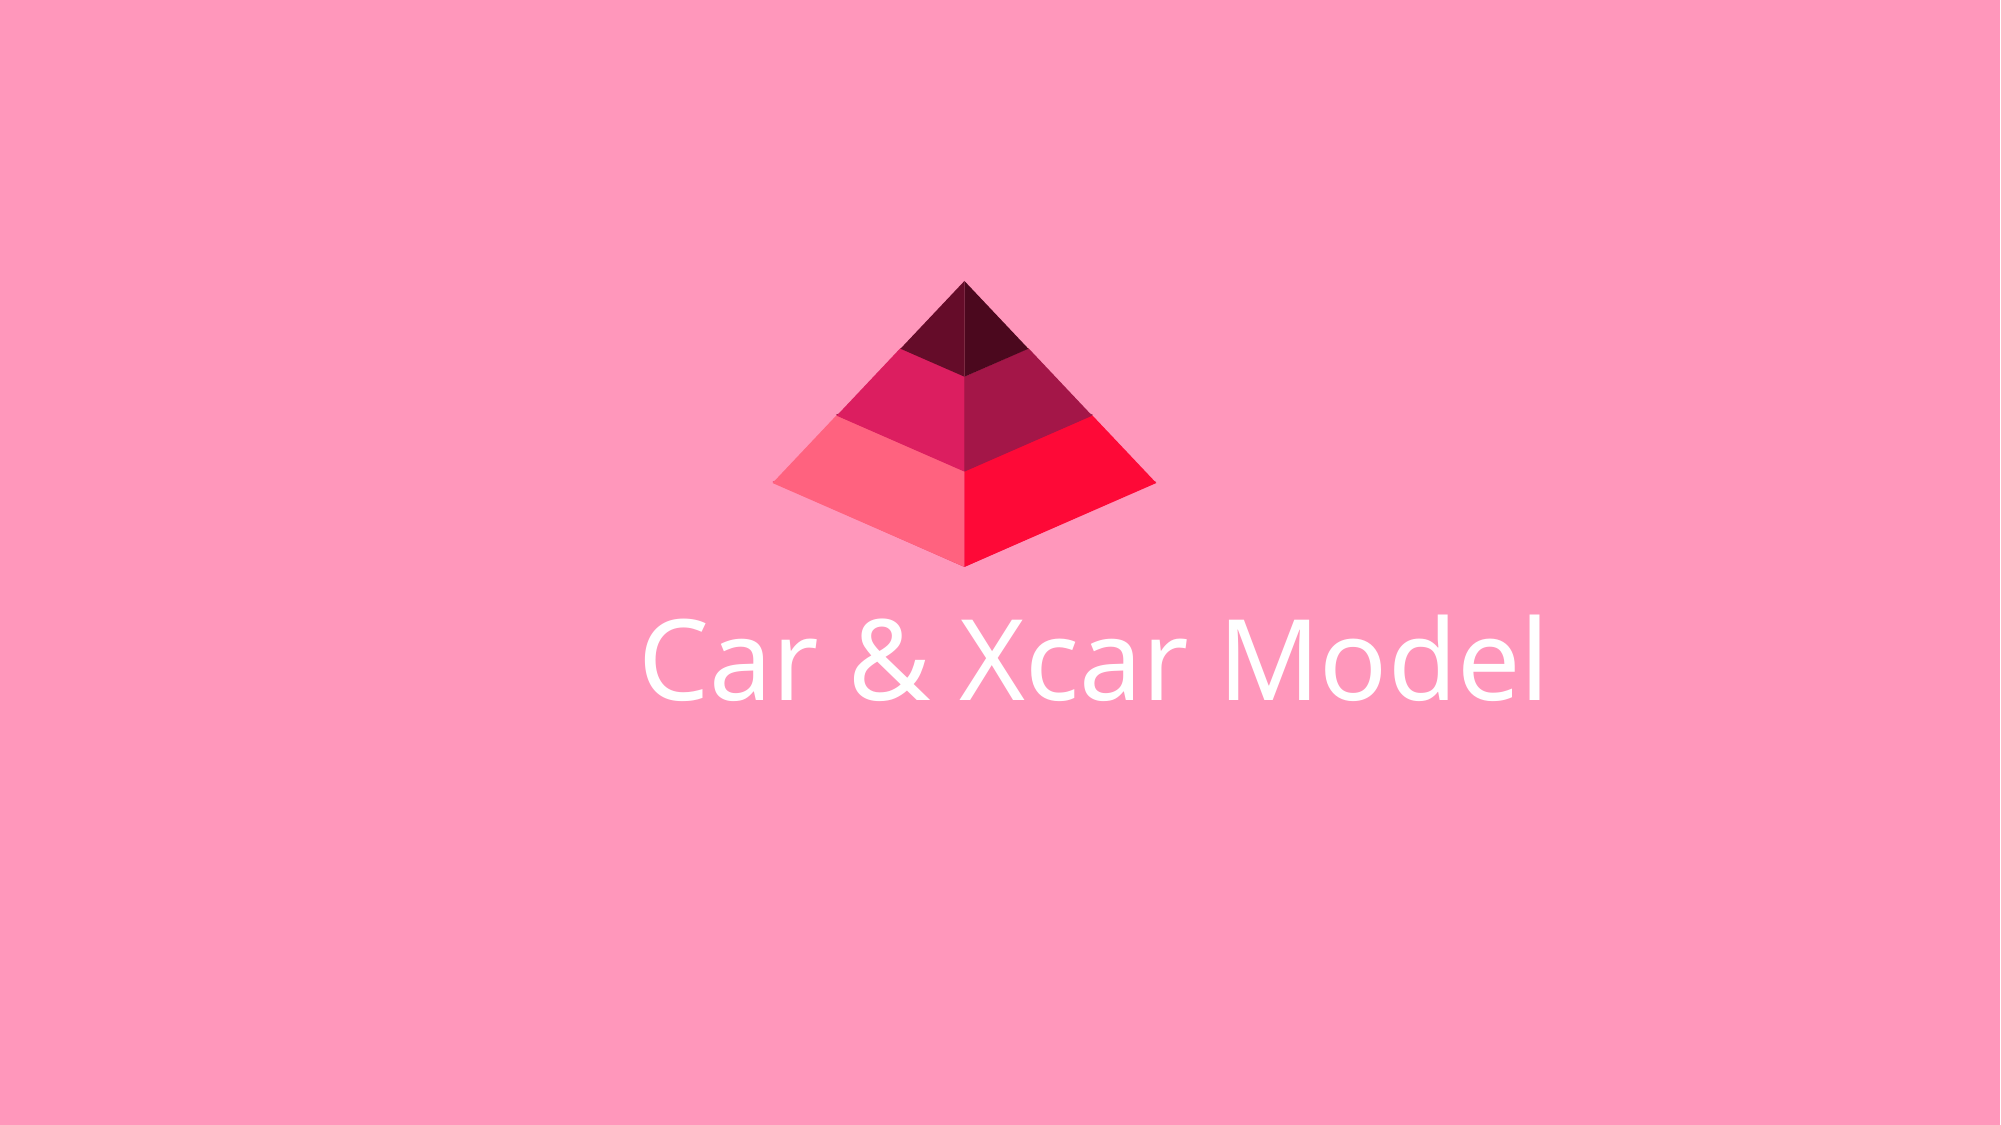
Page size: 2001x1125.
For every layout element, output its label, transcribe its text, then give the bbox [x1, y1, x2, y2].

text_box Car & Xcar Model [623, 606, 1613, 759]
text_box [772, 280, 1157, 568]
